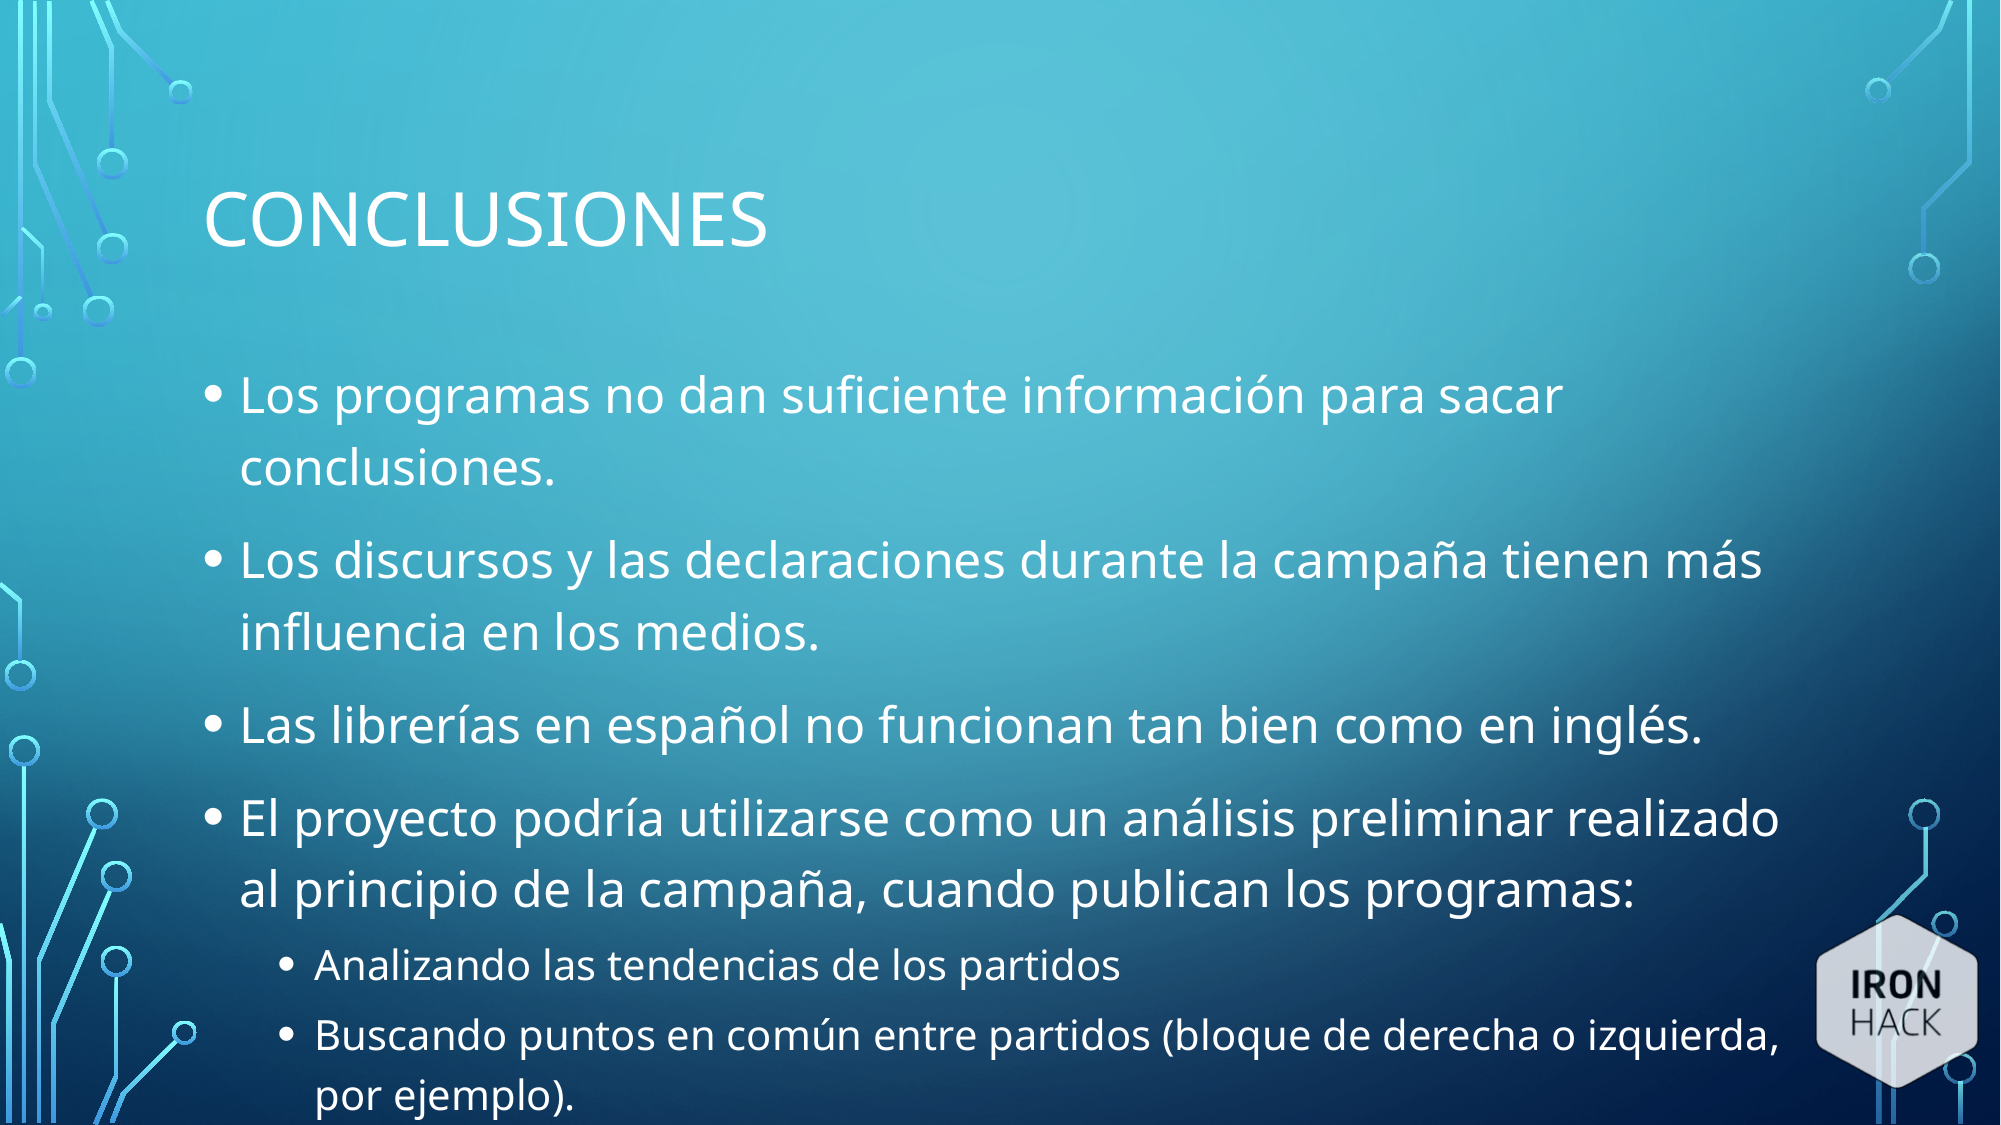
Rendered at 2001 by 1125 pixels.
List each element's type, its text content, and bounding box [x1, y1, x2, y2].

list Los programas no dan suficiente información para sacar conclusiones. Los discursos y las declaraciones durante la campaña tienen más influencia en los medios. Las librerías en español no funcionan tan bien como en inglés. El proyecto podría utilizarse como un análisis preliminar realizado al principio de la campaña, cuando publican los programas: Analizando las tendencias de los partidos Buscando puntos en común entre partidos (bloque de derecha o izquierda, por ejemplo). [187, 343, 1813, 999]
title conclusiones [187, 101, 1813, 343]
picture [1811, 910, 1983, 1092]
